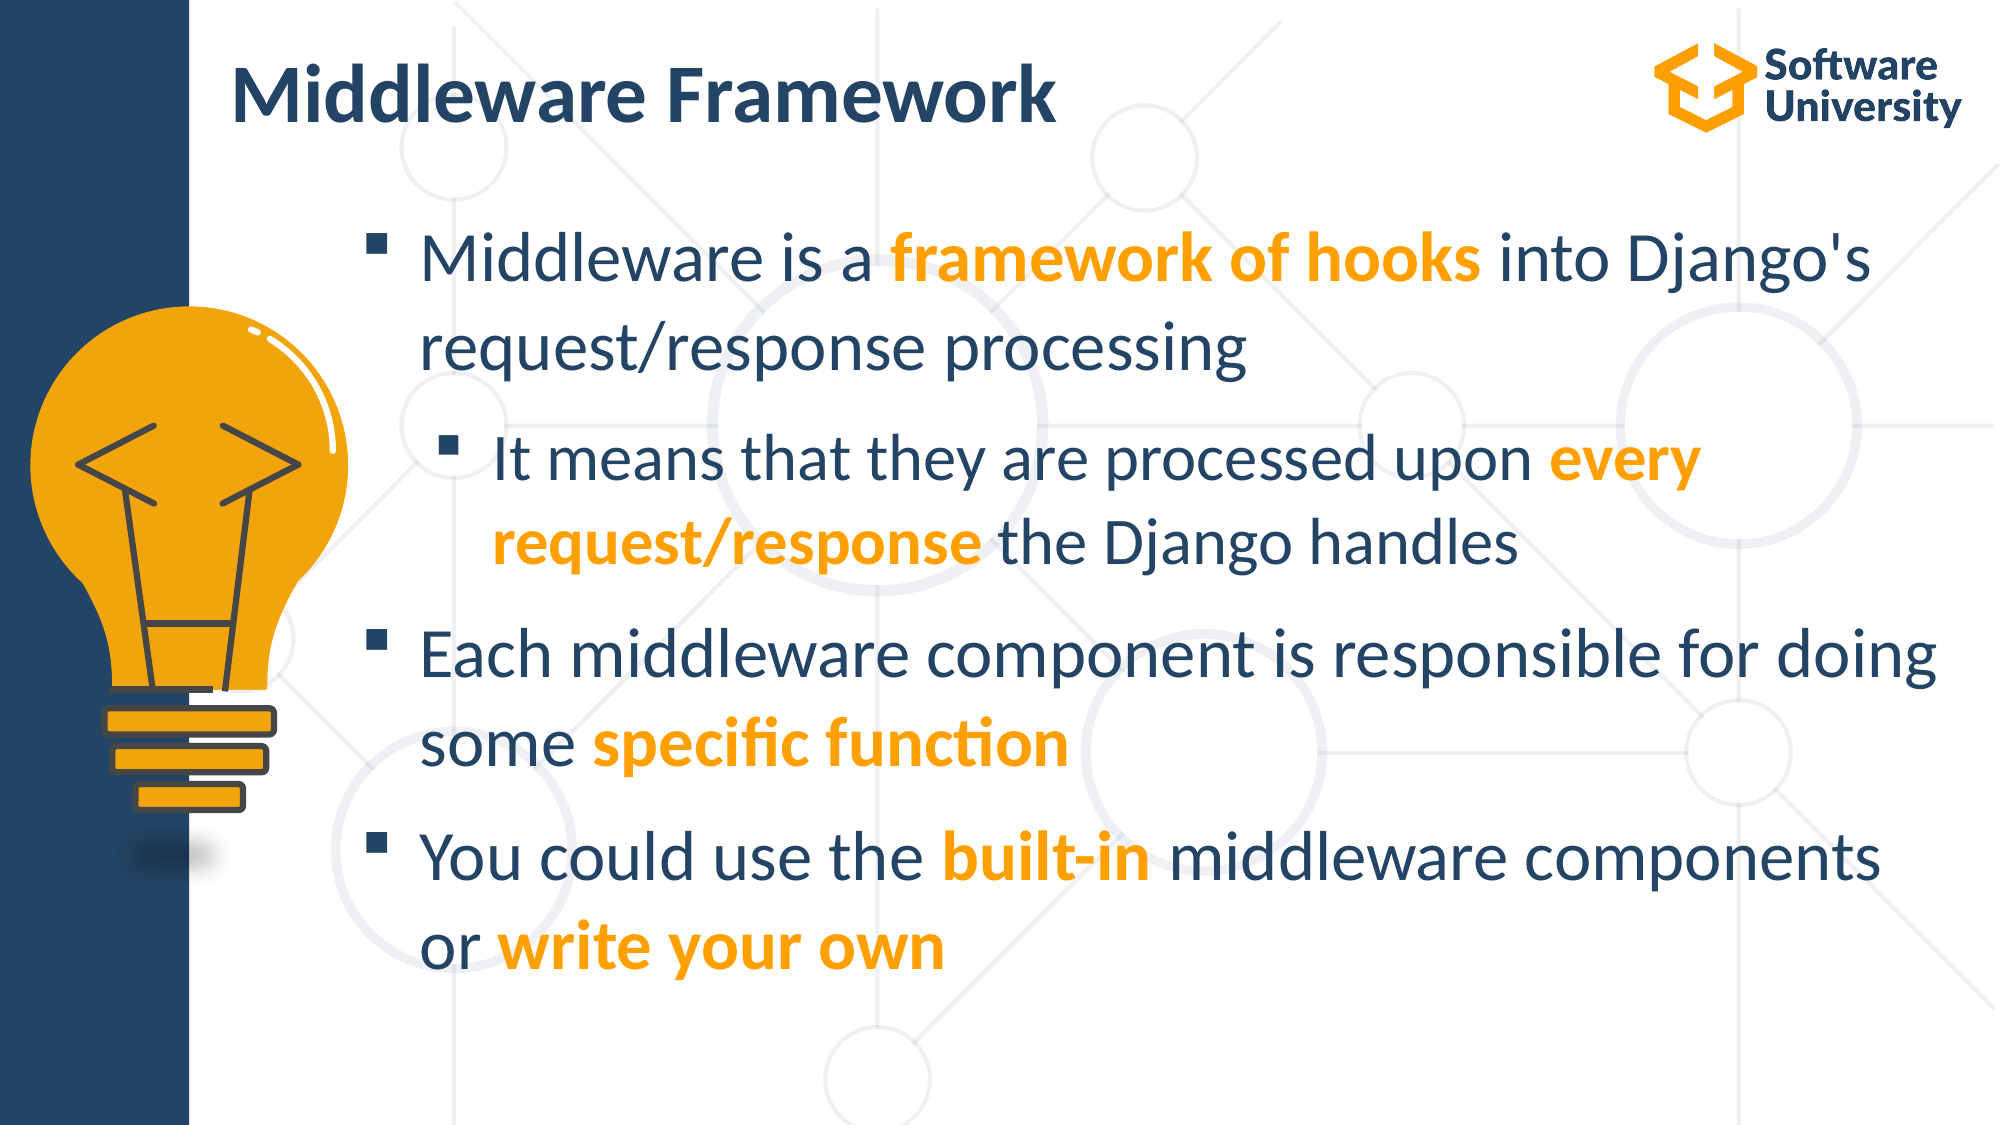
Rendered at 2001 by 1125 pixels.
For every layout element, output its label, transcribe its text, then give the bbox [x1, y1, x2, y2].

picture [1641, 31, 1973, 145]
list Middleware is a framework of hooks into Django's request/response processing It means that they are processed upon every request/response the Django handles Each middleware component is responsible for doing some specific function You could use the built-in middleware components or write your own [342, 200, 1979, 1111]
title Middleware Framework [212, 16, 1628, 162]
